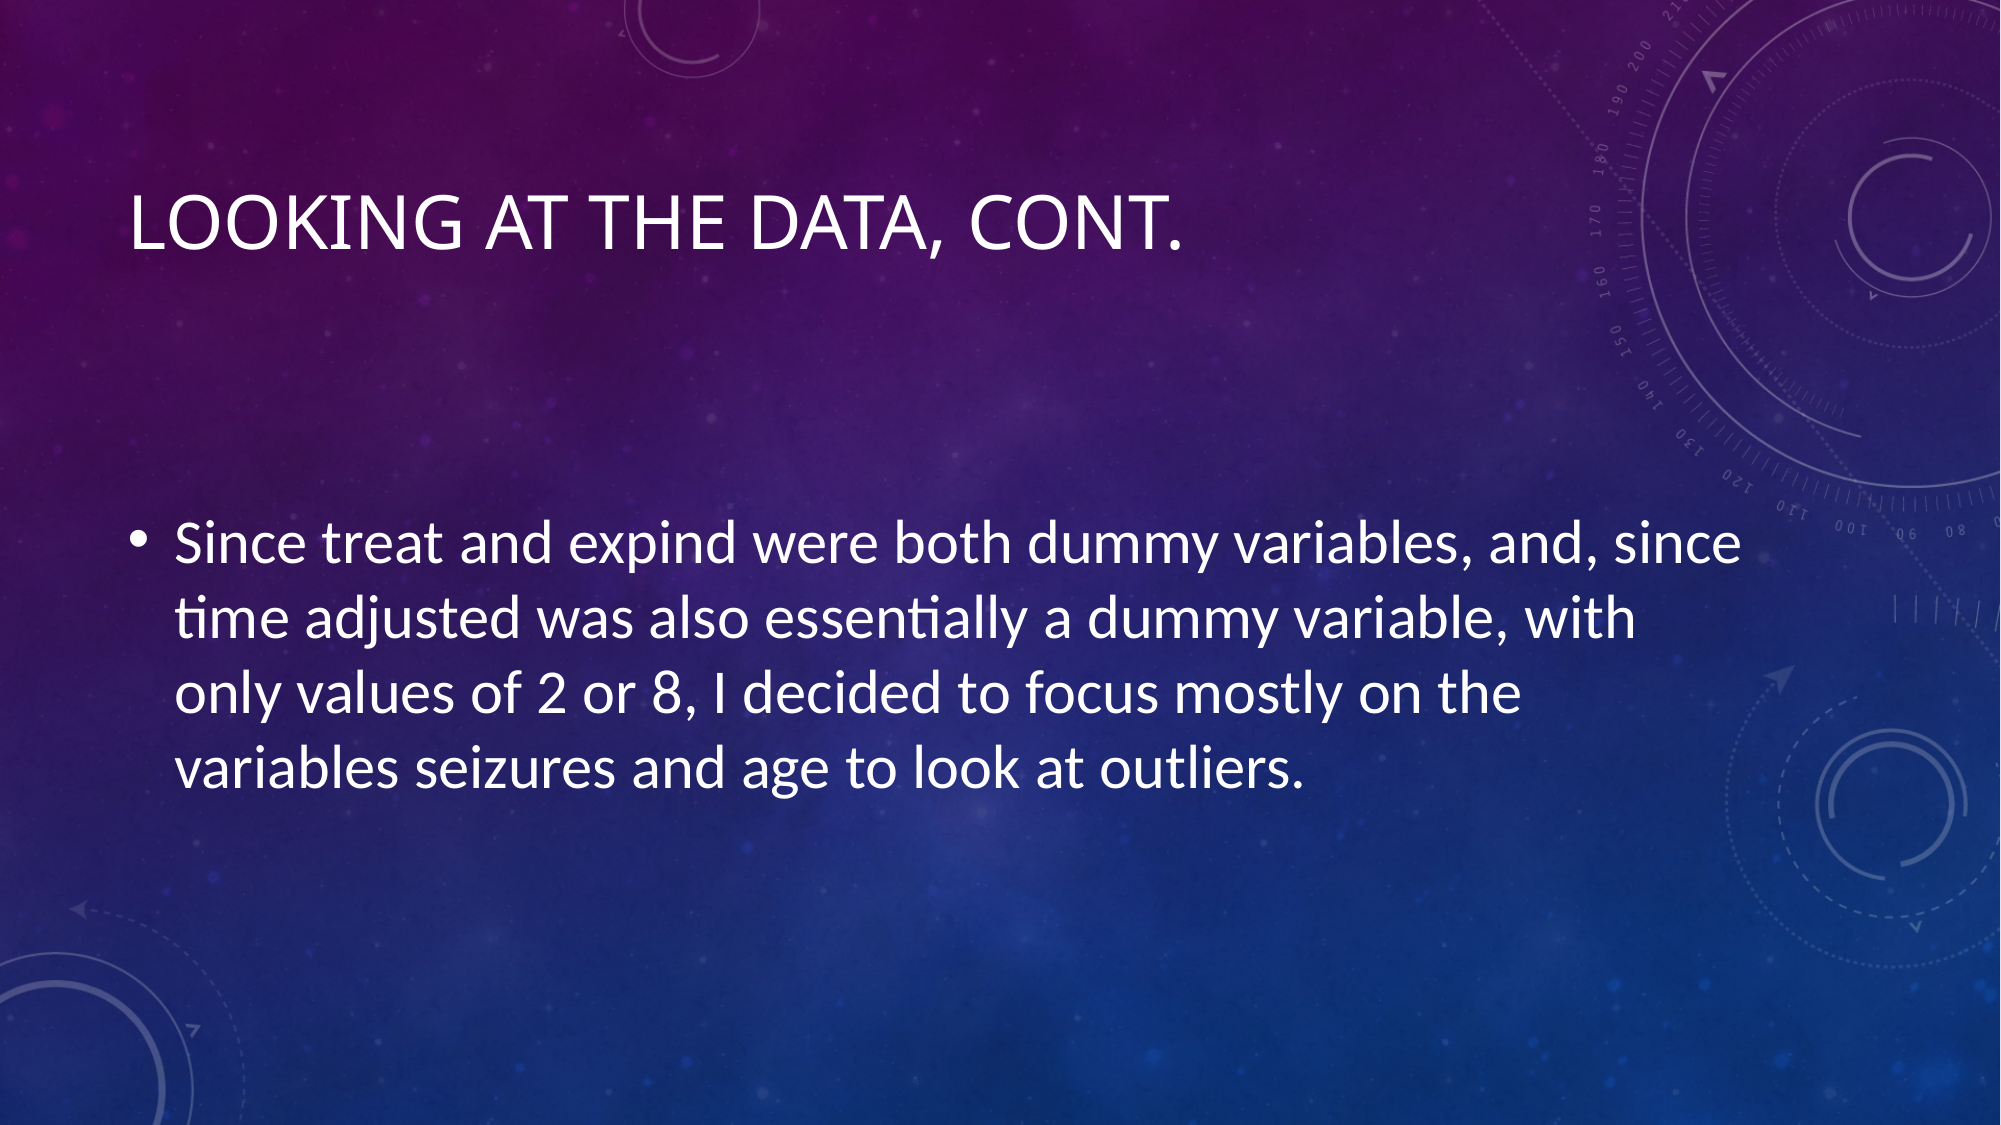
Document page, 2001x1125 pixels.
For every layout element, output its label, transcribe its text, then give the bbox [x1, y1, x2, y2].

picture [0, 0, 2001, 1125]
title Looking at the data, cont. [112, 99, 1775, 339]
list Since treat and expind were both dummy variables, and, since time adjusted was also essentially a dummy variable, with only values of 2 or 8, I decided to focus mostly on the variables seizures and age to look at outliers. [112, 351, 1775, 950]
